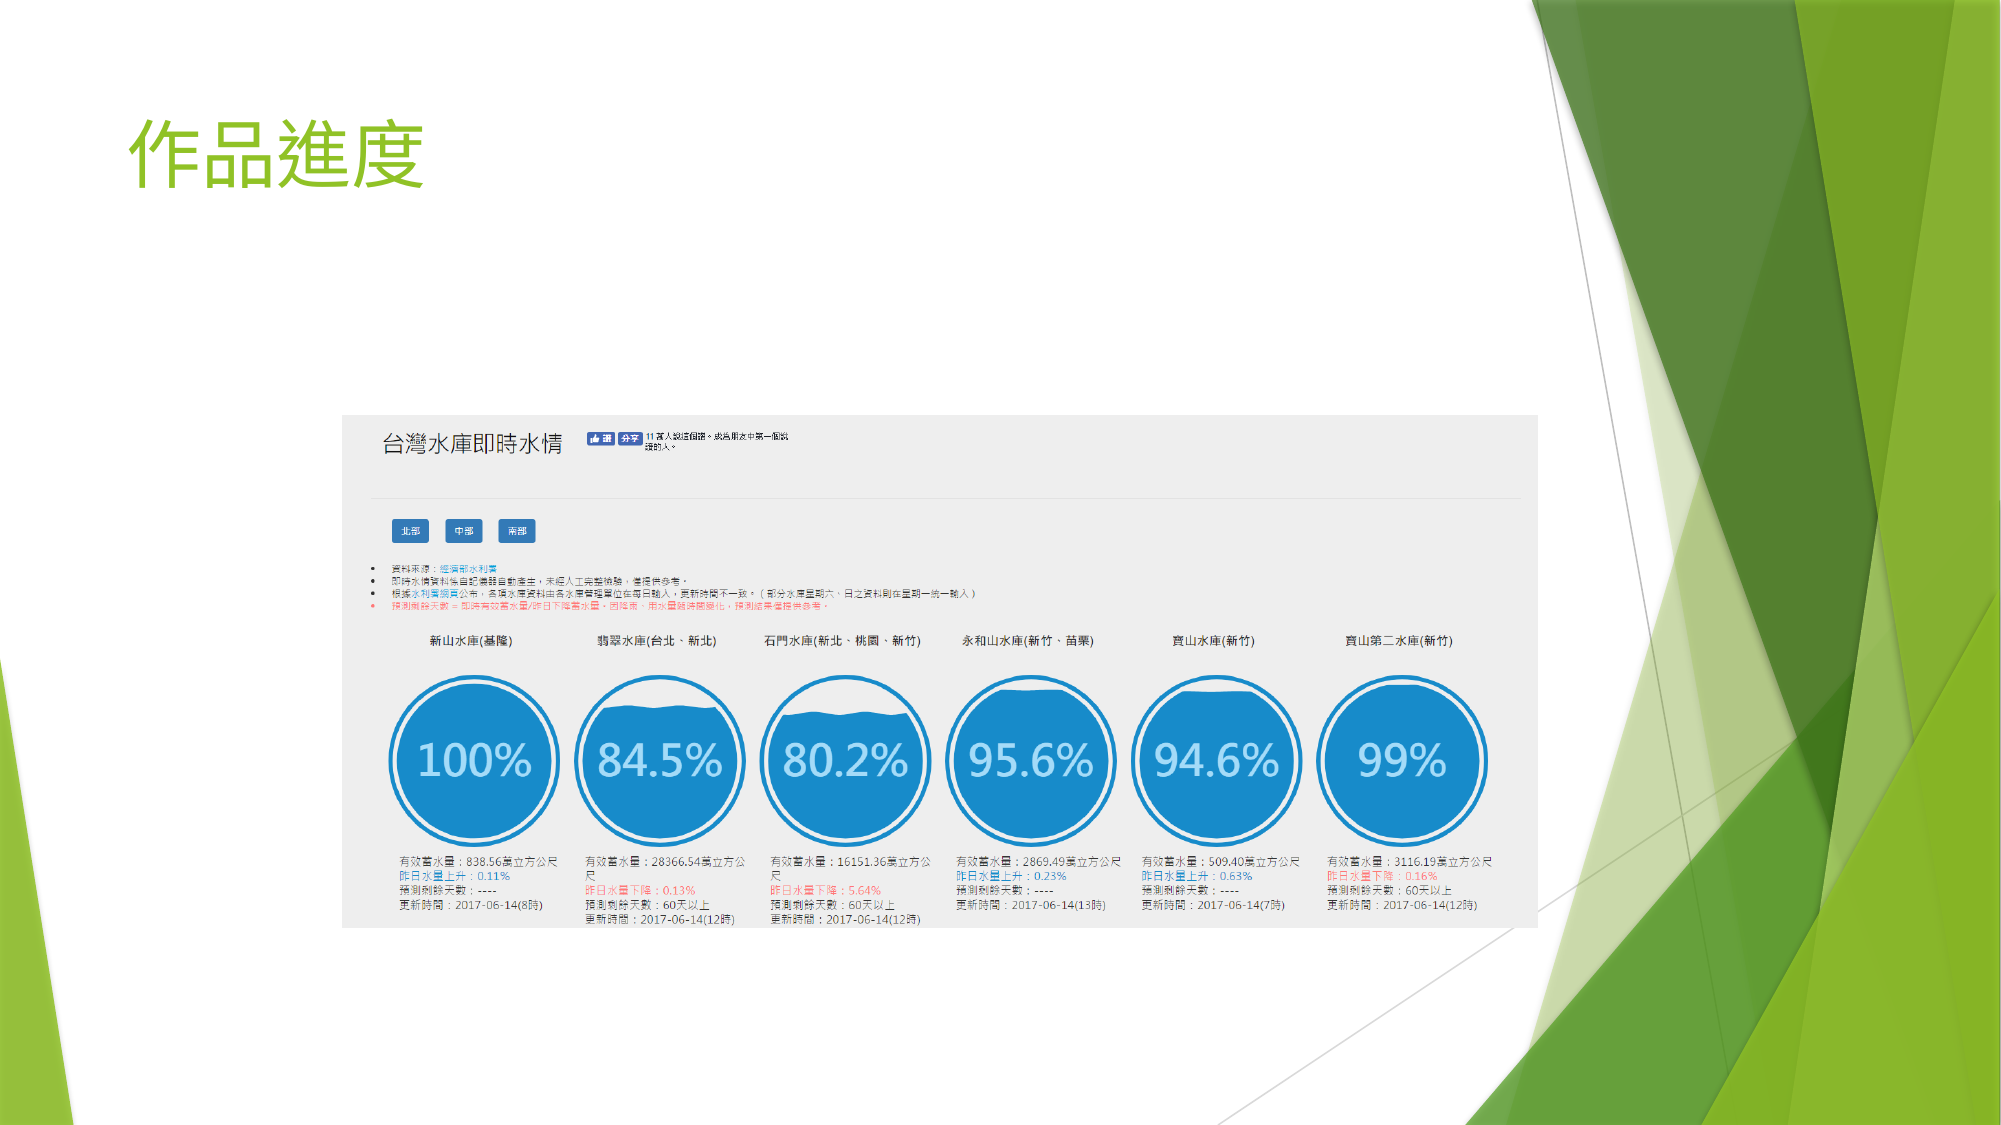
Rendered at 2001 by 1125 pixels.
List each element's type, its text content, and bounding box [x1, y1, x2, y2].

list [342, 415, 1539, 928]
title 作品進度 [111, 99, 1522, 317]
